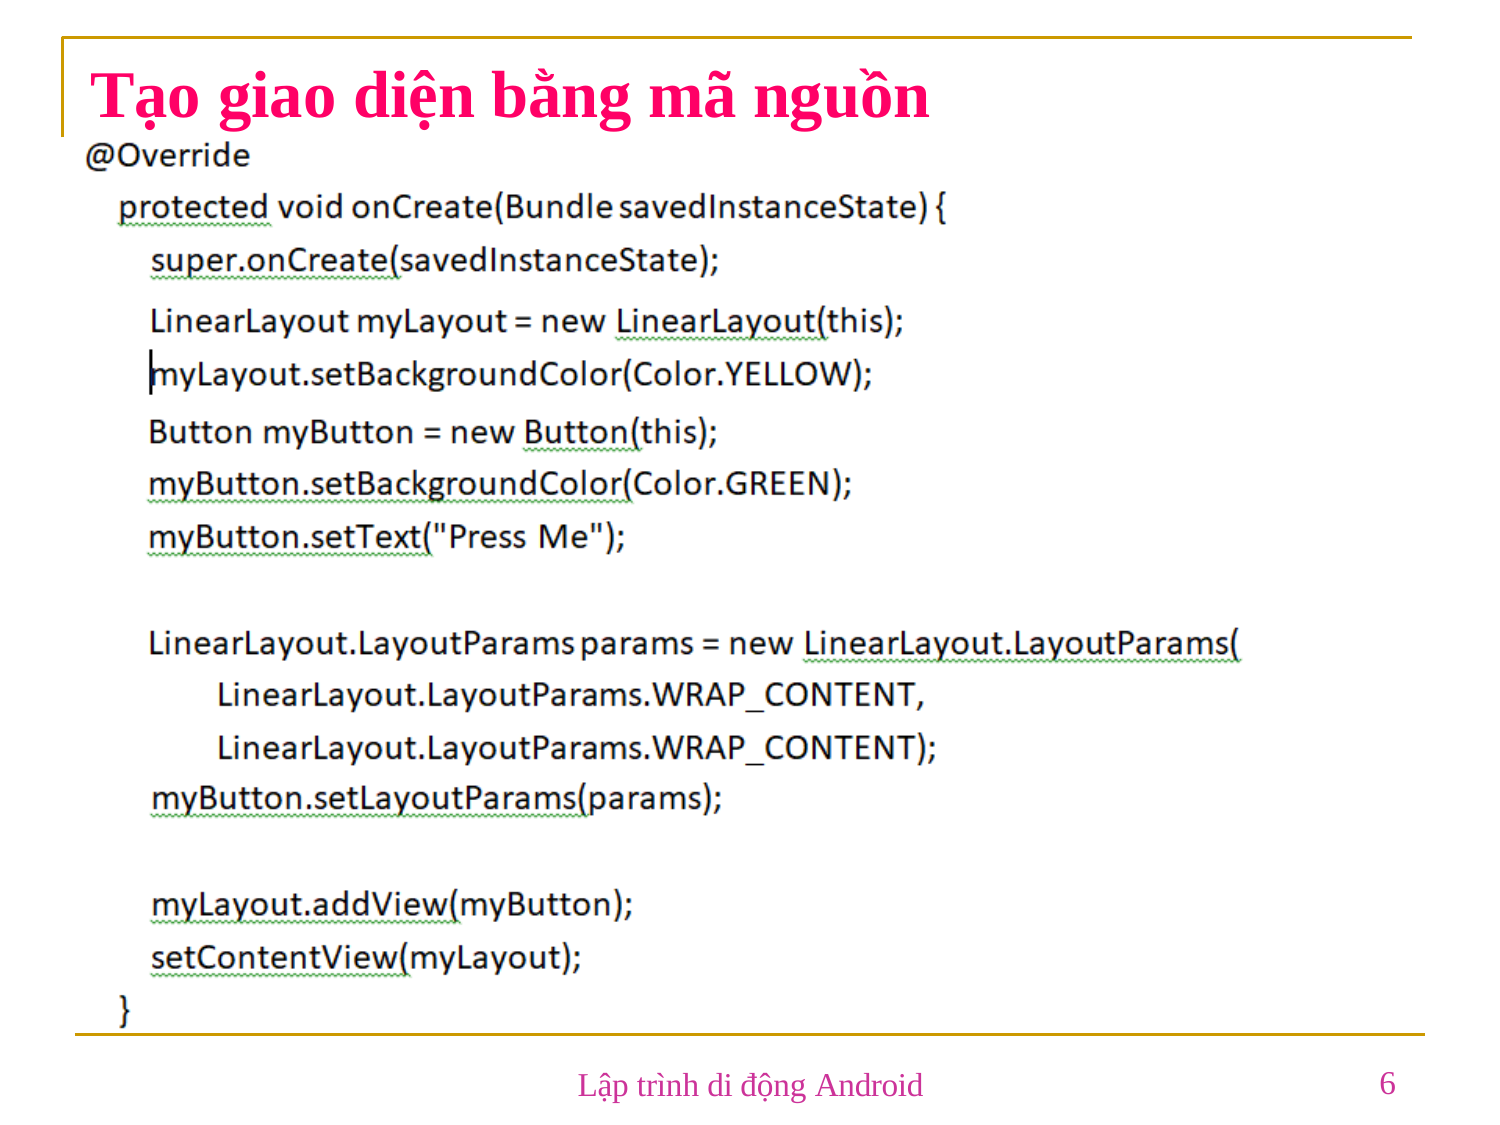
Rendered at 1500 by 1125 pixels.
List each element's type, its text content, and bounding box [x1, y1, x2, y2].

slide_number 6 [1373, 1063, 1417, 1125]
slide_number Lập trình di động Android [575, 1063, 925, 1125]
text_box [76, 137, 1412, 1033]
title Tạo giao diện bằng mã nguồn [87, 49, 934, 137]
